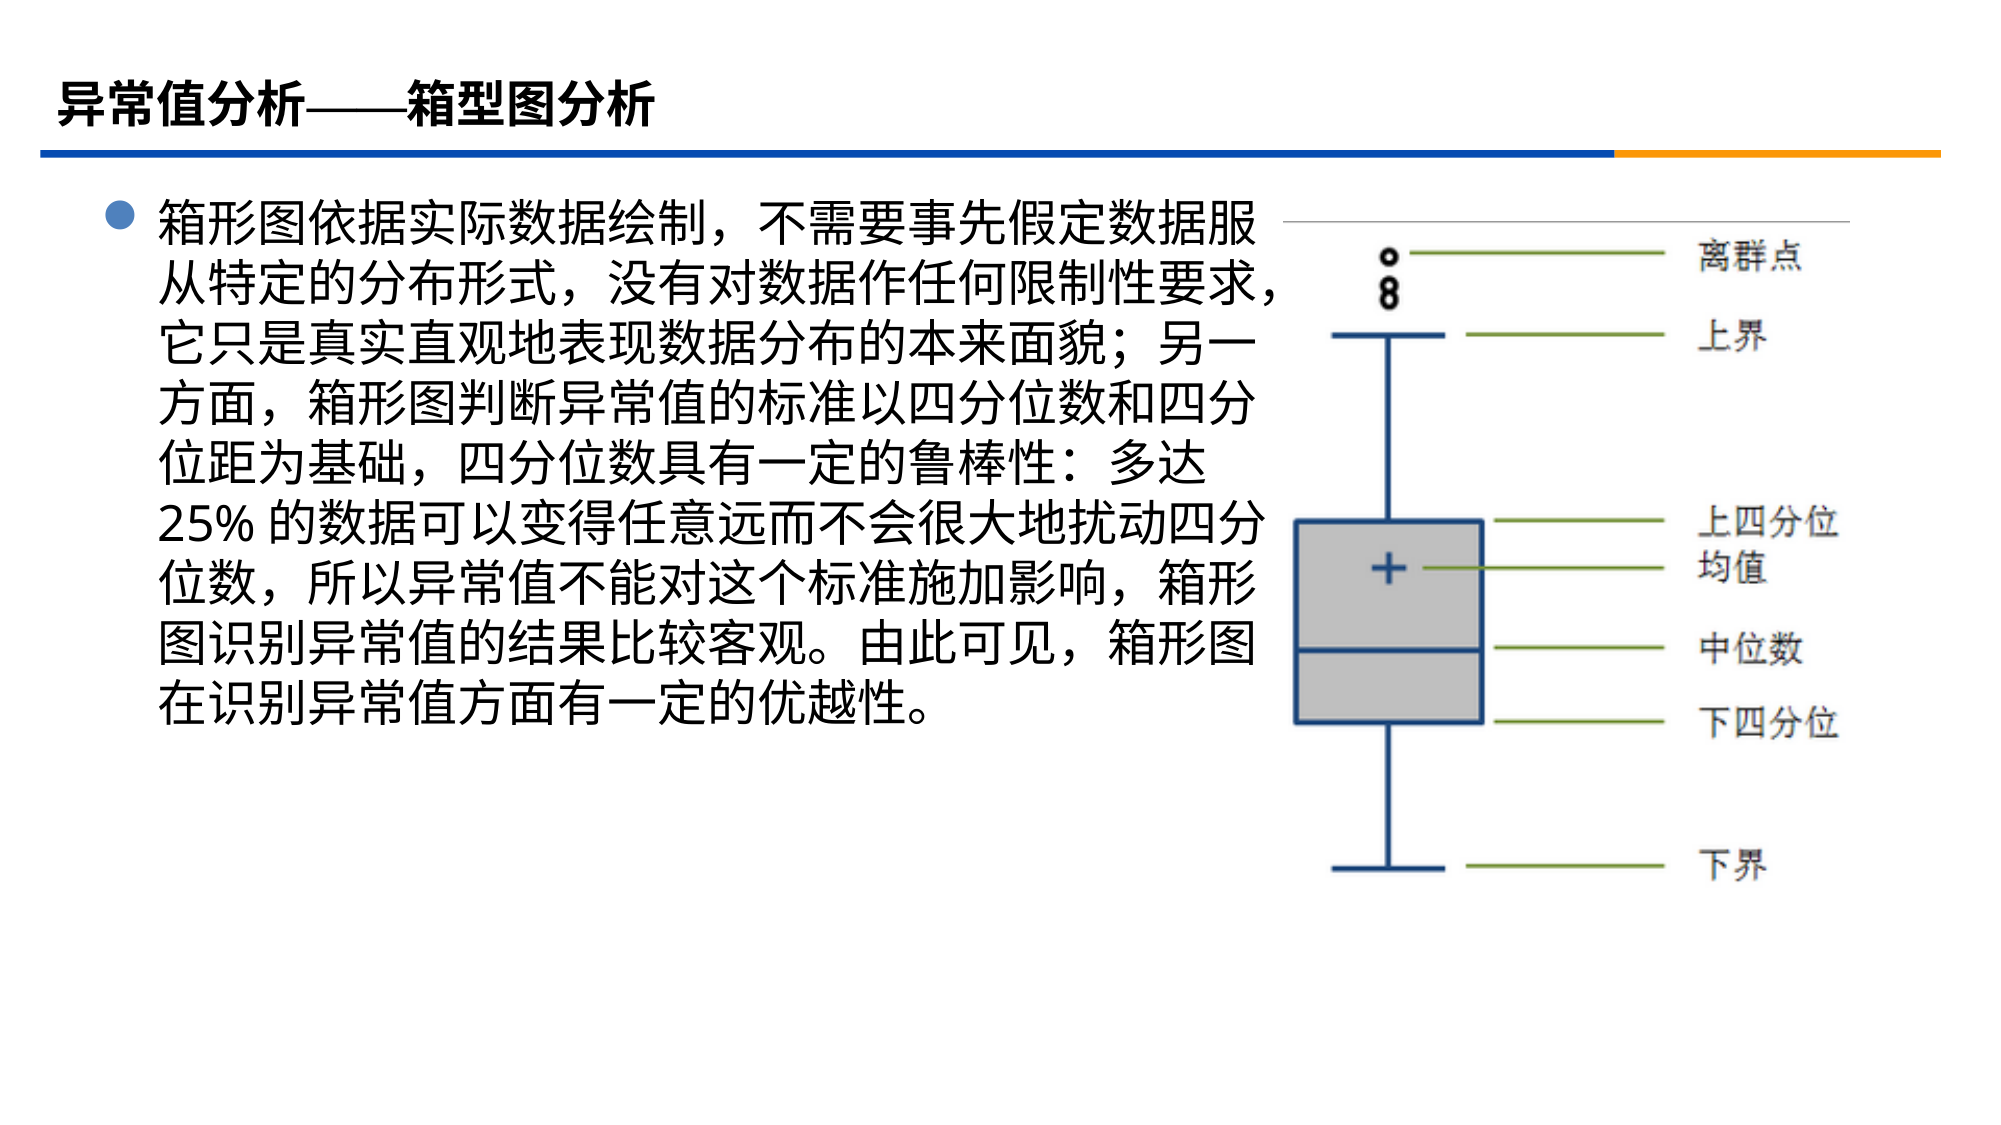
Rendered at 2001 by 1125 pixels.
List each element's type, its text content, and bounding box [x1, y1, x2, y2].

title 异常值分析——箱型图分析 [41, 58, 1843, 146]
picture [1283, 221, 1851, 890]
text_box 箱形图依据实际数据绘制，不需要事先假定数据服从特定的分布形式，没有对数据作任何限制性要求，它只是真实直观地表现数据分布的本来面貌；另一方面，箱形图判断异常值的标准以四分位数和四分位距为基础，四分位数具有一定的鲁棒性：多达25%的数据可以变得任意远而不会很大地扰动四分位数，所以异常值不能对这个标准施加影响，箱形图识别异常值的结果比较客观。由此可见，箱形图在识别异常值方面有一定的优越性。 [86, 184, 1284, 740]
